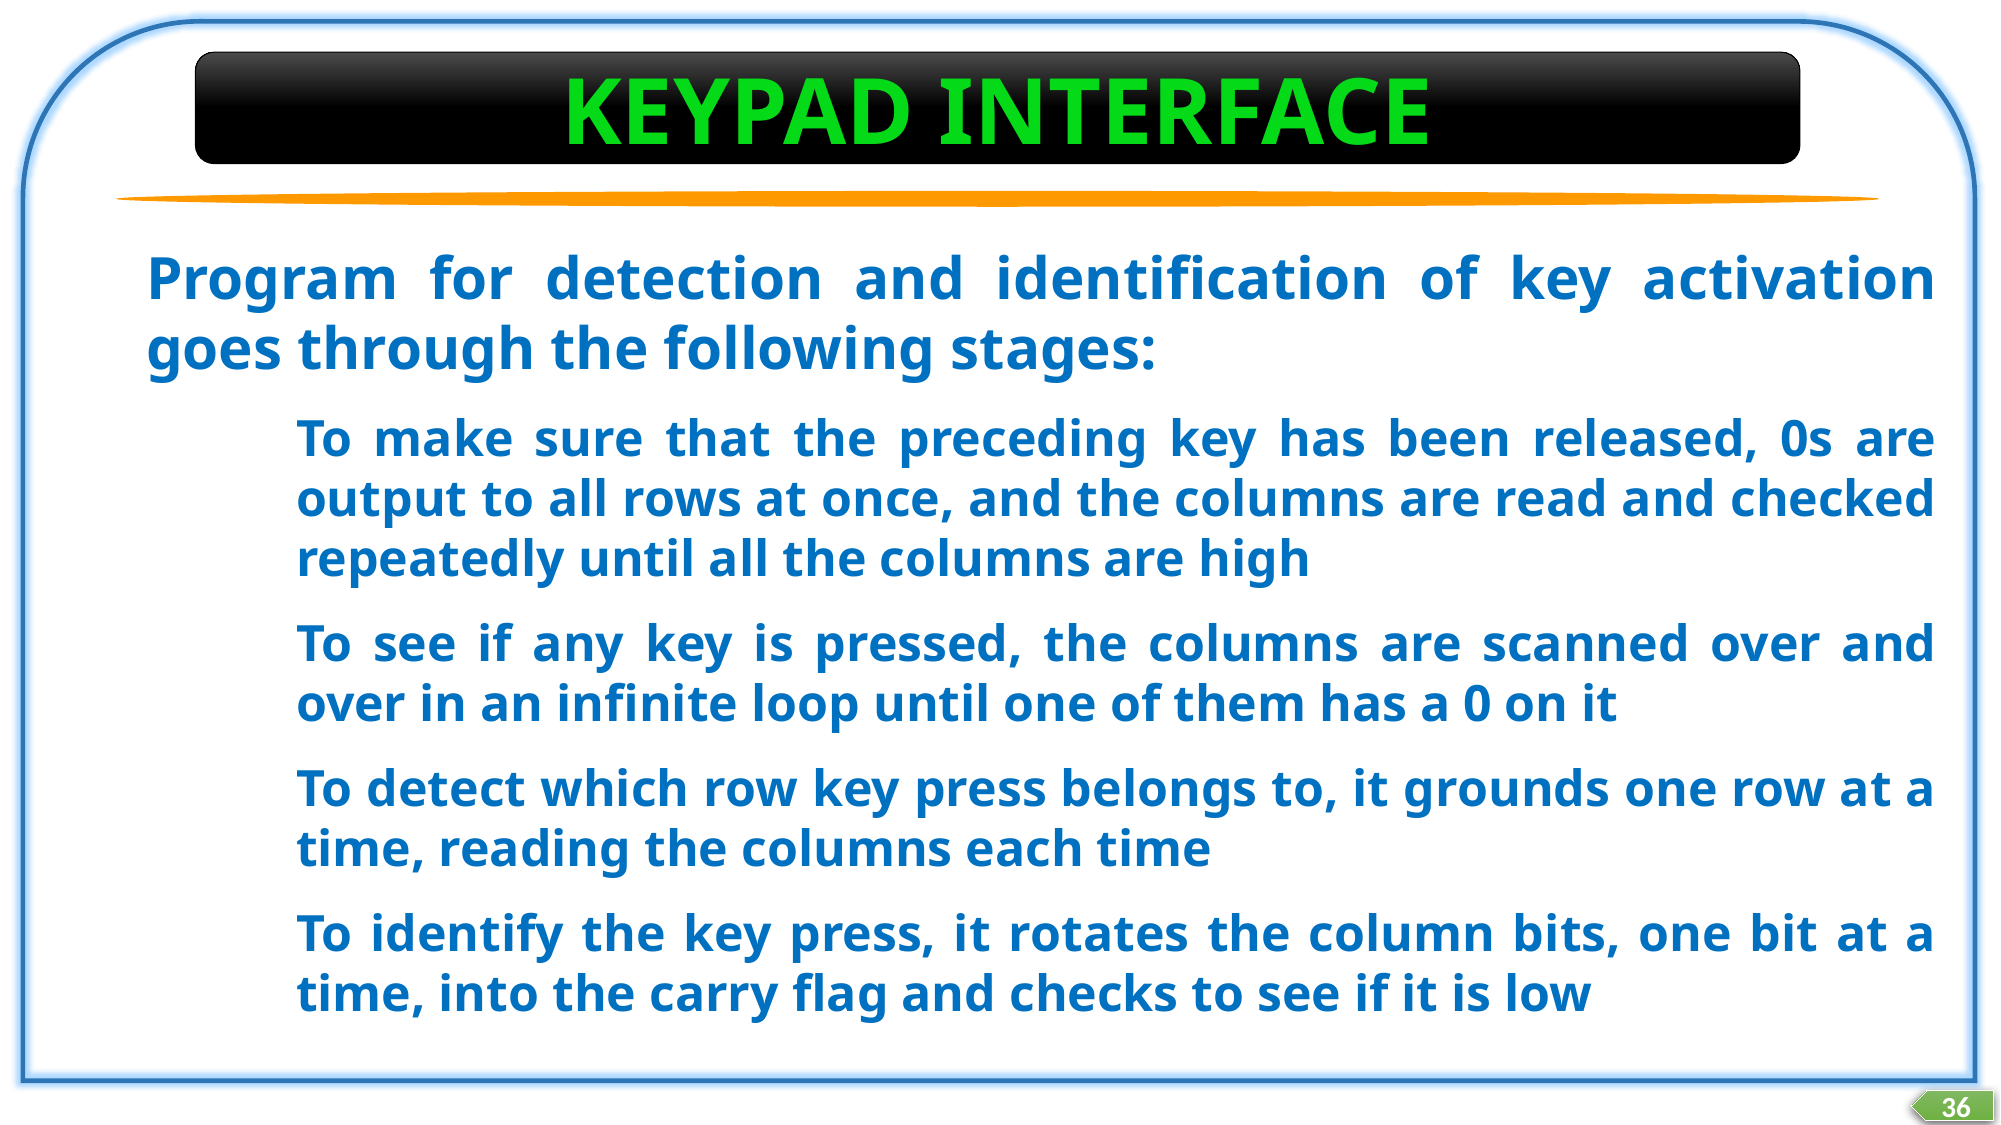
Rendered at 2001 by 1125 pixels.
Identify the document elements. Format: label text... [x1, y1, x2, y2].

text_box Program for detection and identification of key activation goes through the following stages: To make sure that the preceding key has been released, 0s are output to all rows at once, and the columns are read and checked repeatedly until all the columns are high To see if any key is pressed, the columns are scanned over and over in an infinite loop until one of them has a 0 on it To detect which row key press belongs to, it grounds one row at a time, reading the columns each time To identify the key press, it rotates the column bits, one bit at a time, into the carry flag and checks to see if it is low [56, 234, 1953, 1029]
text_box [21, 20, 1976, 1082]
text_box 36 [1911, 1090, 1994, 1121]
